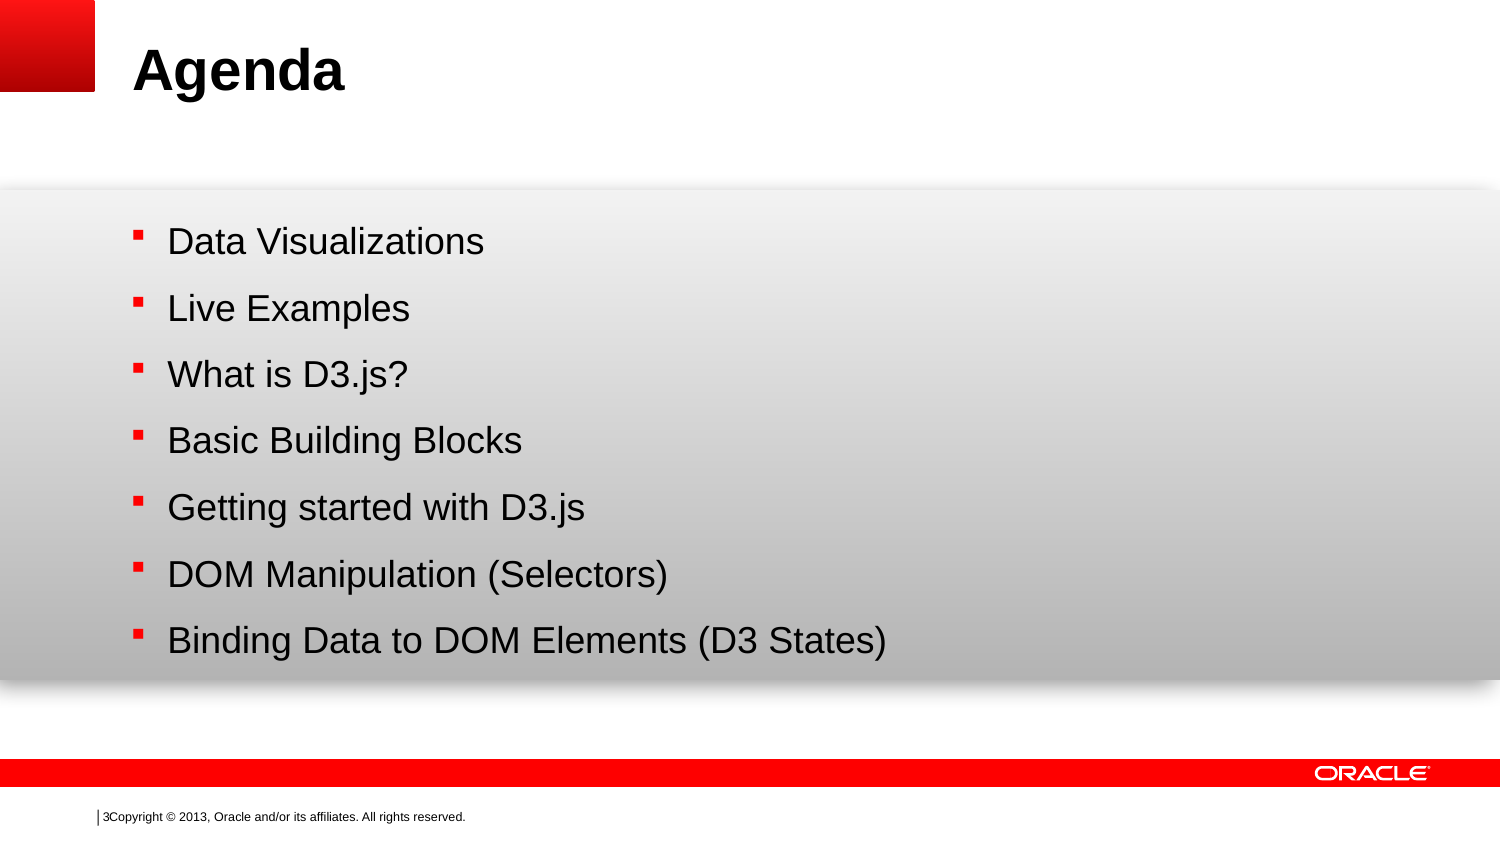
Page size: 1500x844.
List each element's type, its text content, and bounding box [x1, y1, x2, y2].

title Agenda [132, 40, 1407, 166]
list Data Visualizations Live Examples What is D3.js? Basic Building Blocks Getting started with D3.js DOM Manipulation (Selectors) Binding Data to DOM Elements (D3 States) [130, 208, 1406, 666]
picture [0, 759, 1500, 787]
